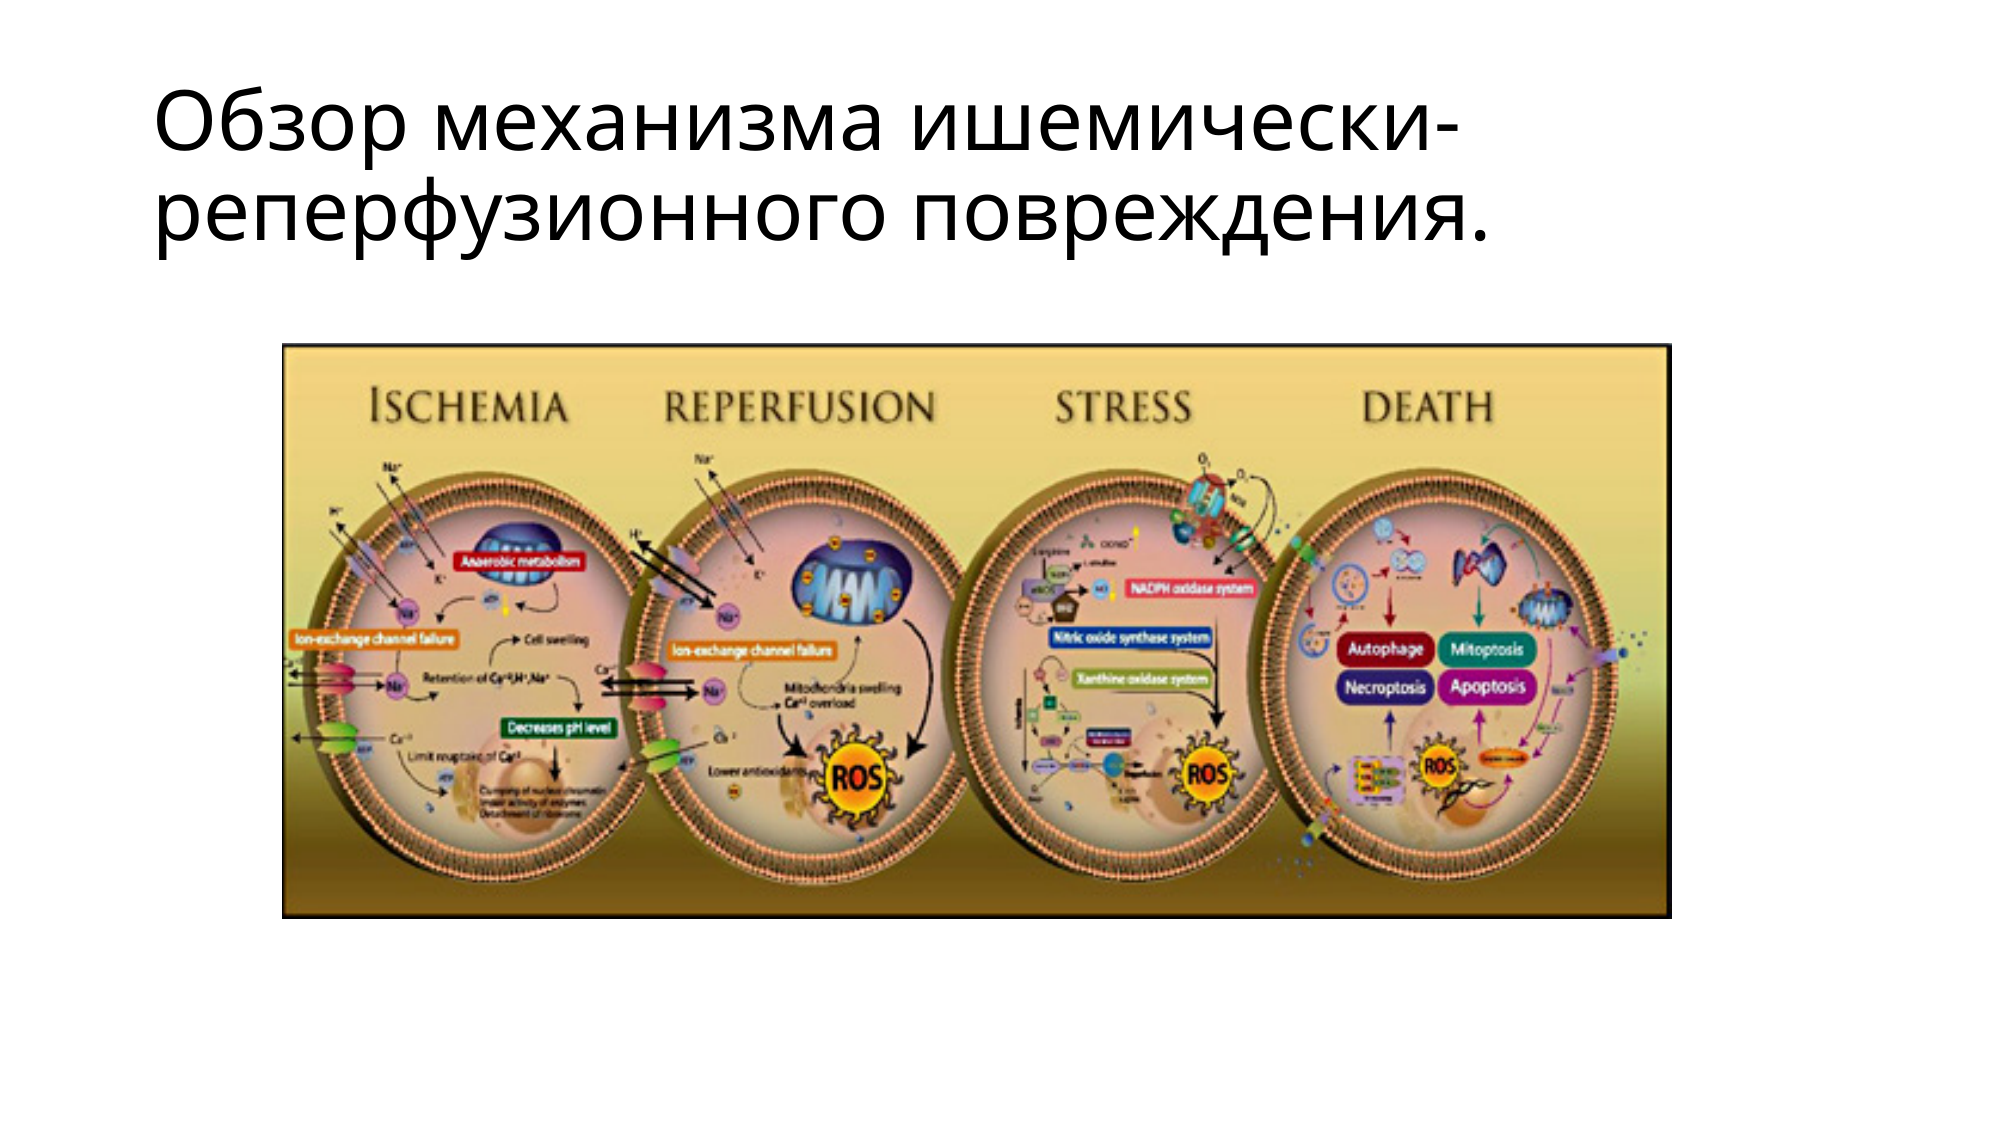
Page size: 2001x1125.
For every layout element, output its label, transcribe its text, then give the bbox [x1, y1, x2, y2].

picture [282, 343, 1672, 919]
title Обзор механизма ишемически-реперфузионного повреждения. [137, 59, 1952, 278]
